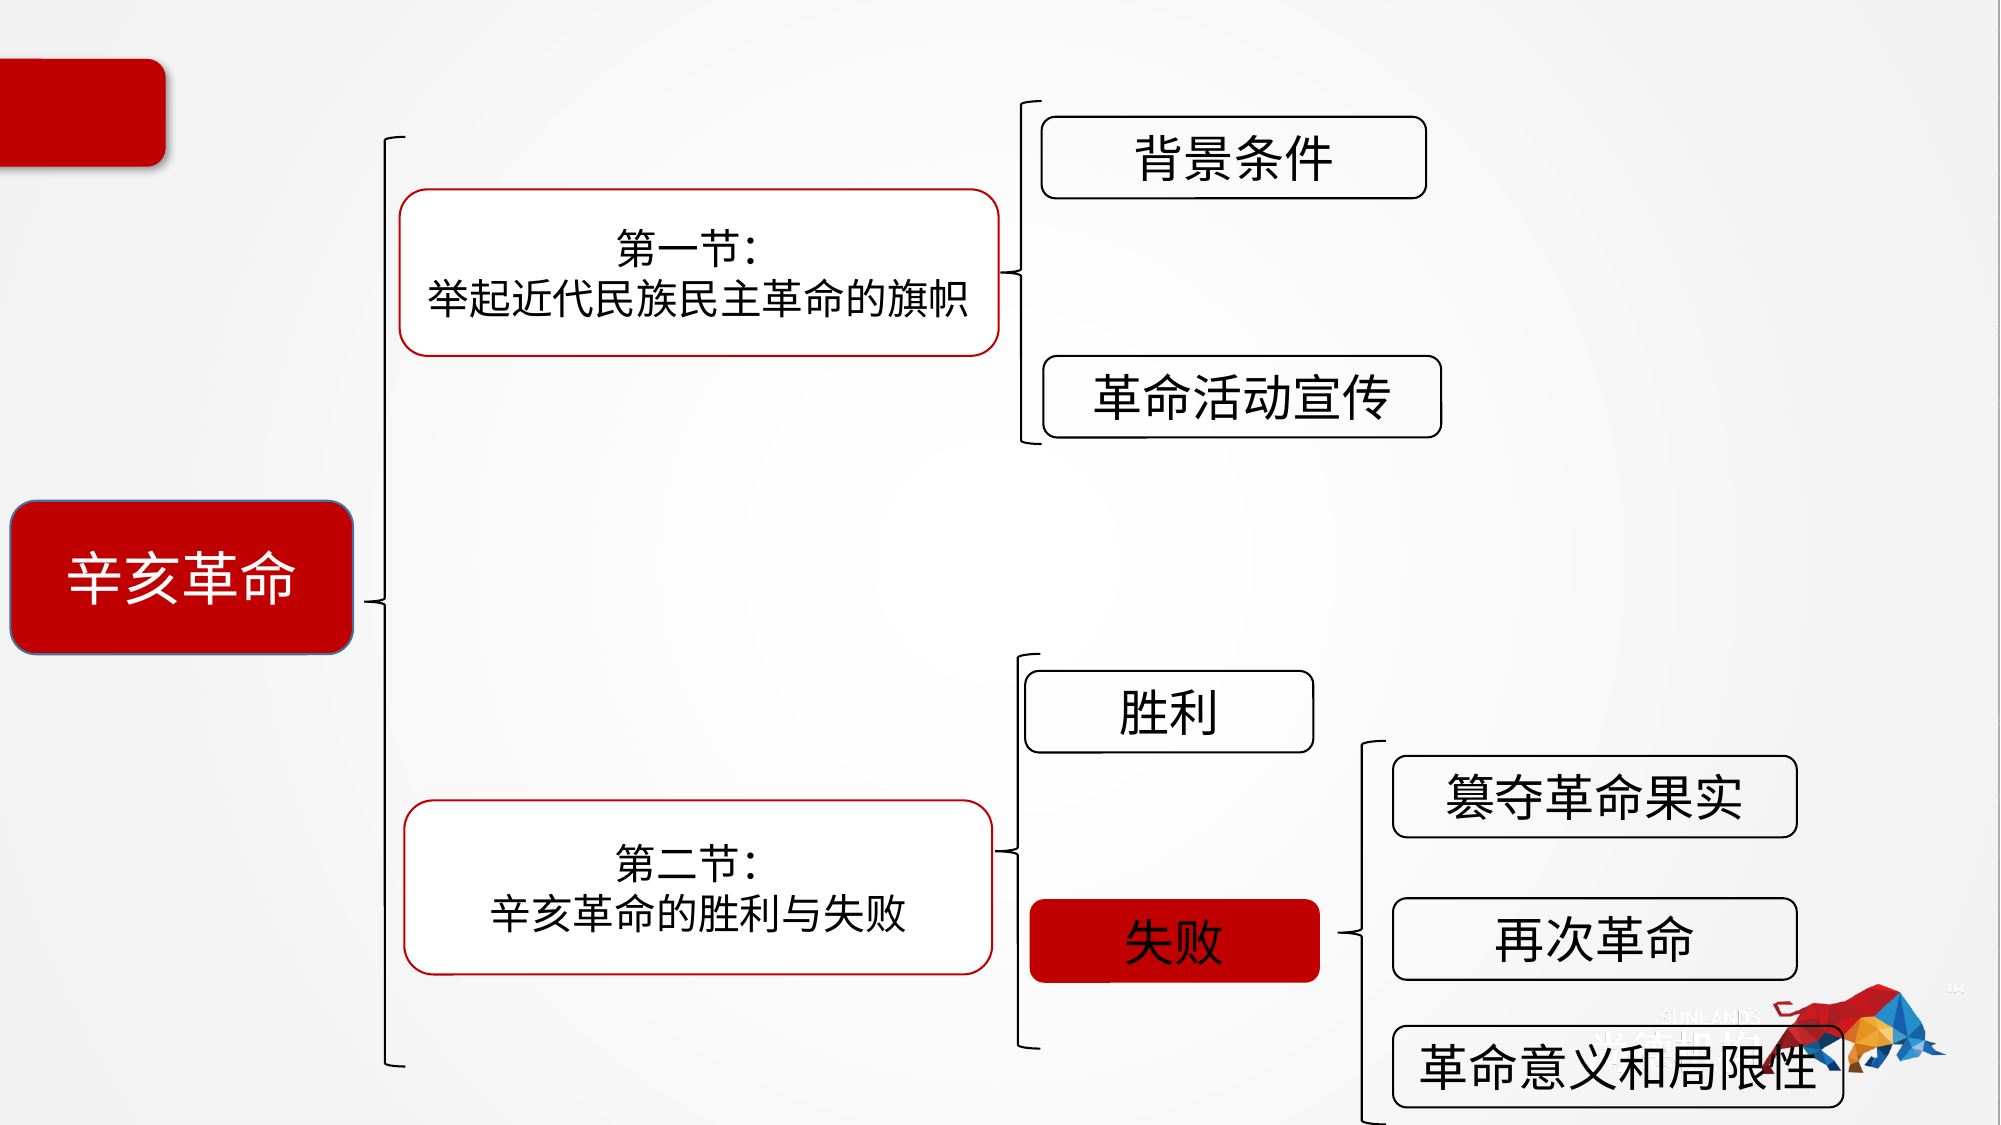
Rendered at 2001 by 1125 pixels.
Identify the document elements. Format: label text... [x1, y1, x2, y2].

text_box [1337, 739, 1386, 1125]
text_box 辛亥革命 [9, 499, 355, 656]
text_box 背景条件 [1040, 115, 1428, 200]
text_box 失败 [1029, 899, 1320, 983]
text_box 第一节： 举起近代民族民主革命的旗帜 [398, 188, 1000, 357]
text_box 第二节： 辛亥革命的胜利与失败 [403, 799, 994, 976]
picture [0, 0, 2001, 1125]
text_box [1000, 100, 1042, 446]
text_box 革命活动宣传 [1042, 354, 1443, 439]
text_box 革命意义和局限性 [1392, 1024, 1845, 1109]
text_box 胜利 [1024, 669, 1315, 754]
text_box [364, 135, 406, 1068]
text_box 再次革命 [1392, 897, 1798, 981]
text_box 篡夺革命果实 [1392, 754, 1798, 839]
text_box [995, 652, 1041, 1050]
